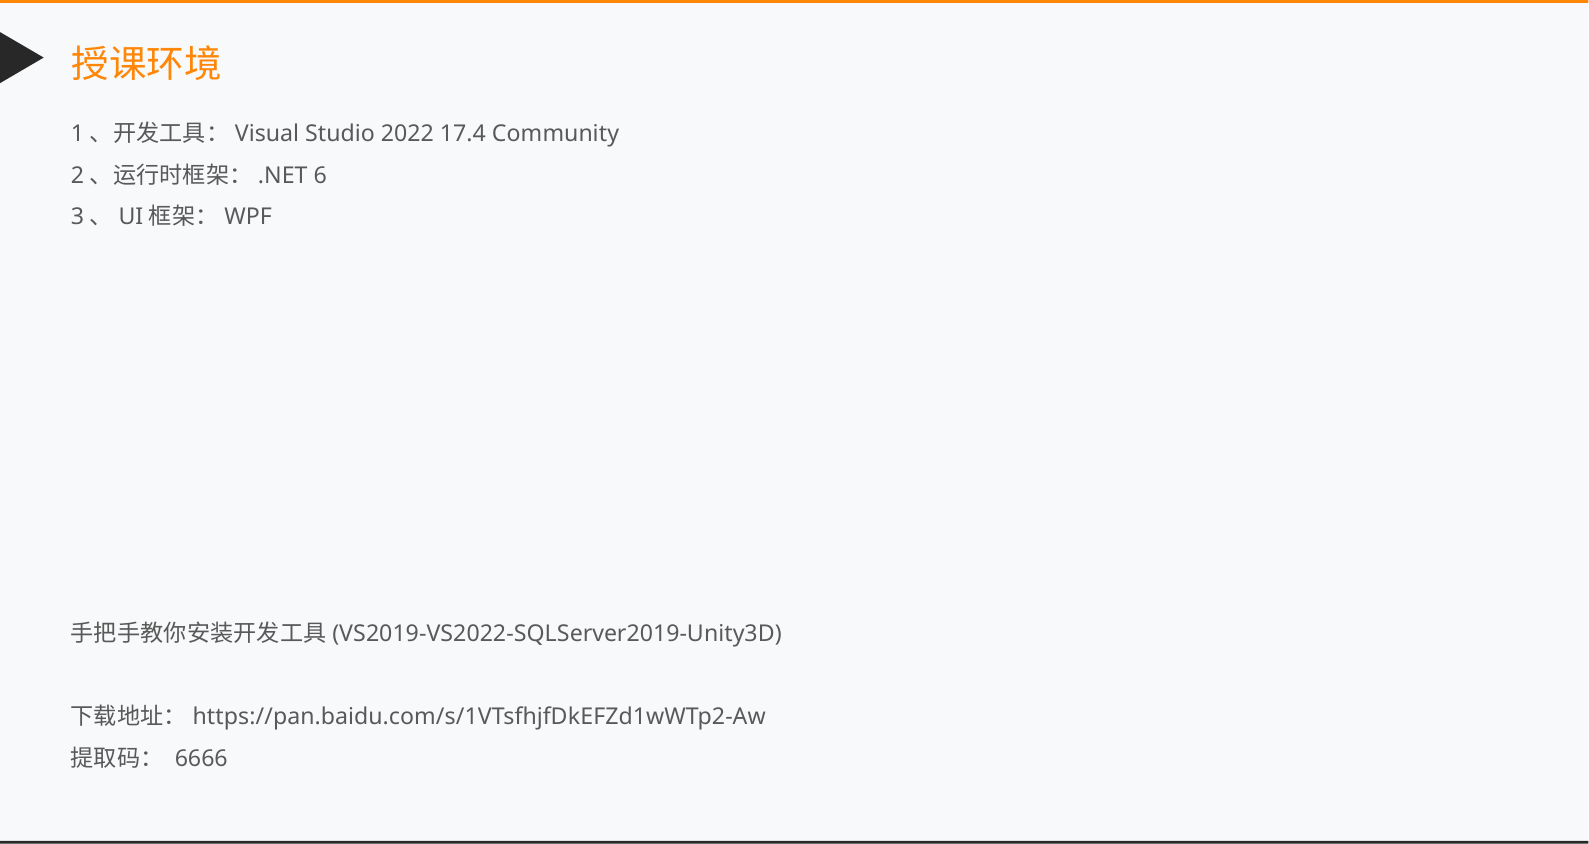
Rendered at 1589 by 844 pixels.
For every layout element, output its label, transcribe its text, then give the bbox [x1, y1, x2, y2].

text_box 授课环境 [57, 32, 237, 93]
text_box 1、开发工具：Visual Studio 2022 17.4 Community 2、运行时框架：.NET 6 3、UI框架：WPF 手把手教你安装开发工具(VS2019-VS2022-SQLServer2019-Unity3D) 下载地址：https://pan.baidu.com/s/1VTsfhjfDkEFZd1wWTp2-Aw 提取码： 6666 [56, 97, 1177, 778]
